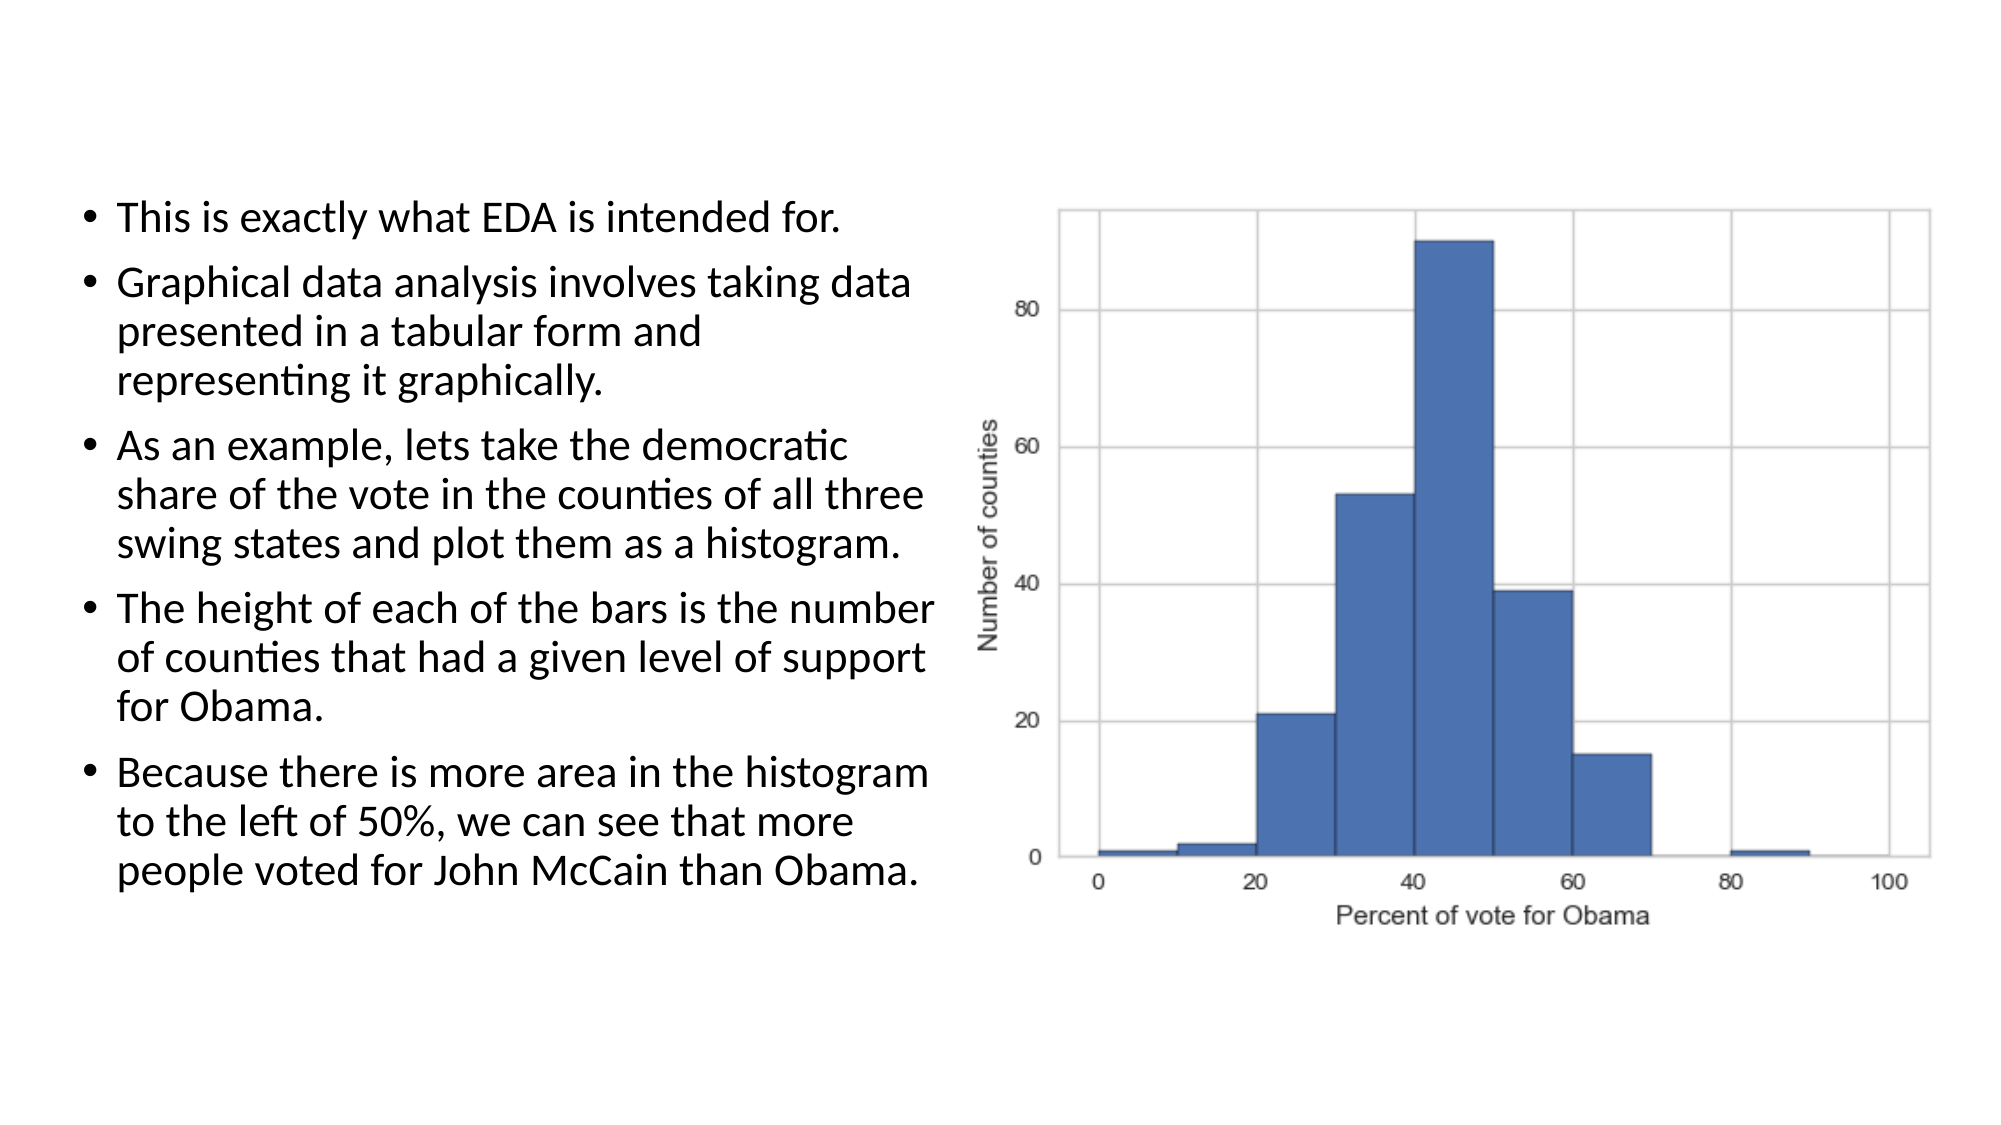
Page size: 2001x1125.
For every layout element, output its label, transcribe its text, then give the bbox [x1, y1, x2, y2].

list This is exactly what EDA is intended for. Graphical data analysis involves taking data presented in a tabular form and representing it graphically. As an example, lets take the democratic share of the vote in the counties of all three swing states and plot them as a histogram. The height of each of the bars is the number of counties that had a given level of support for Obama. Because there is more area in the histogram to the left of 50%, we can see that more people voted for John McCain than Obama. [67, 185, 954, 952]
picture [971, 185, 1947, 946]
